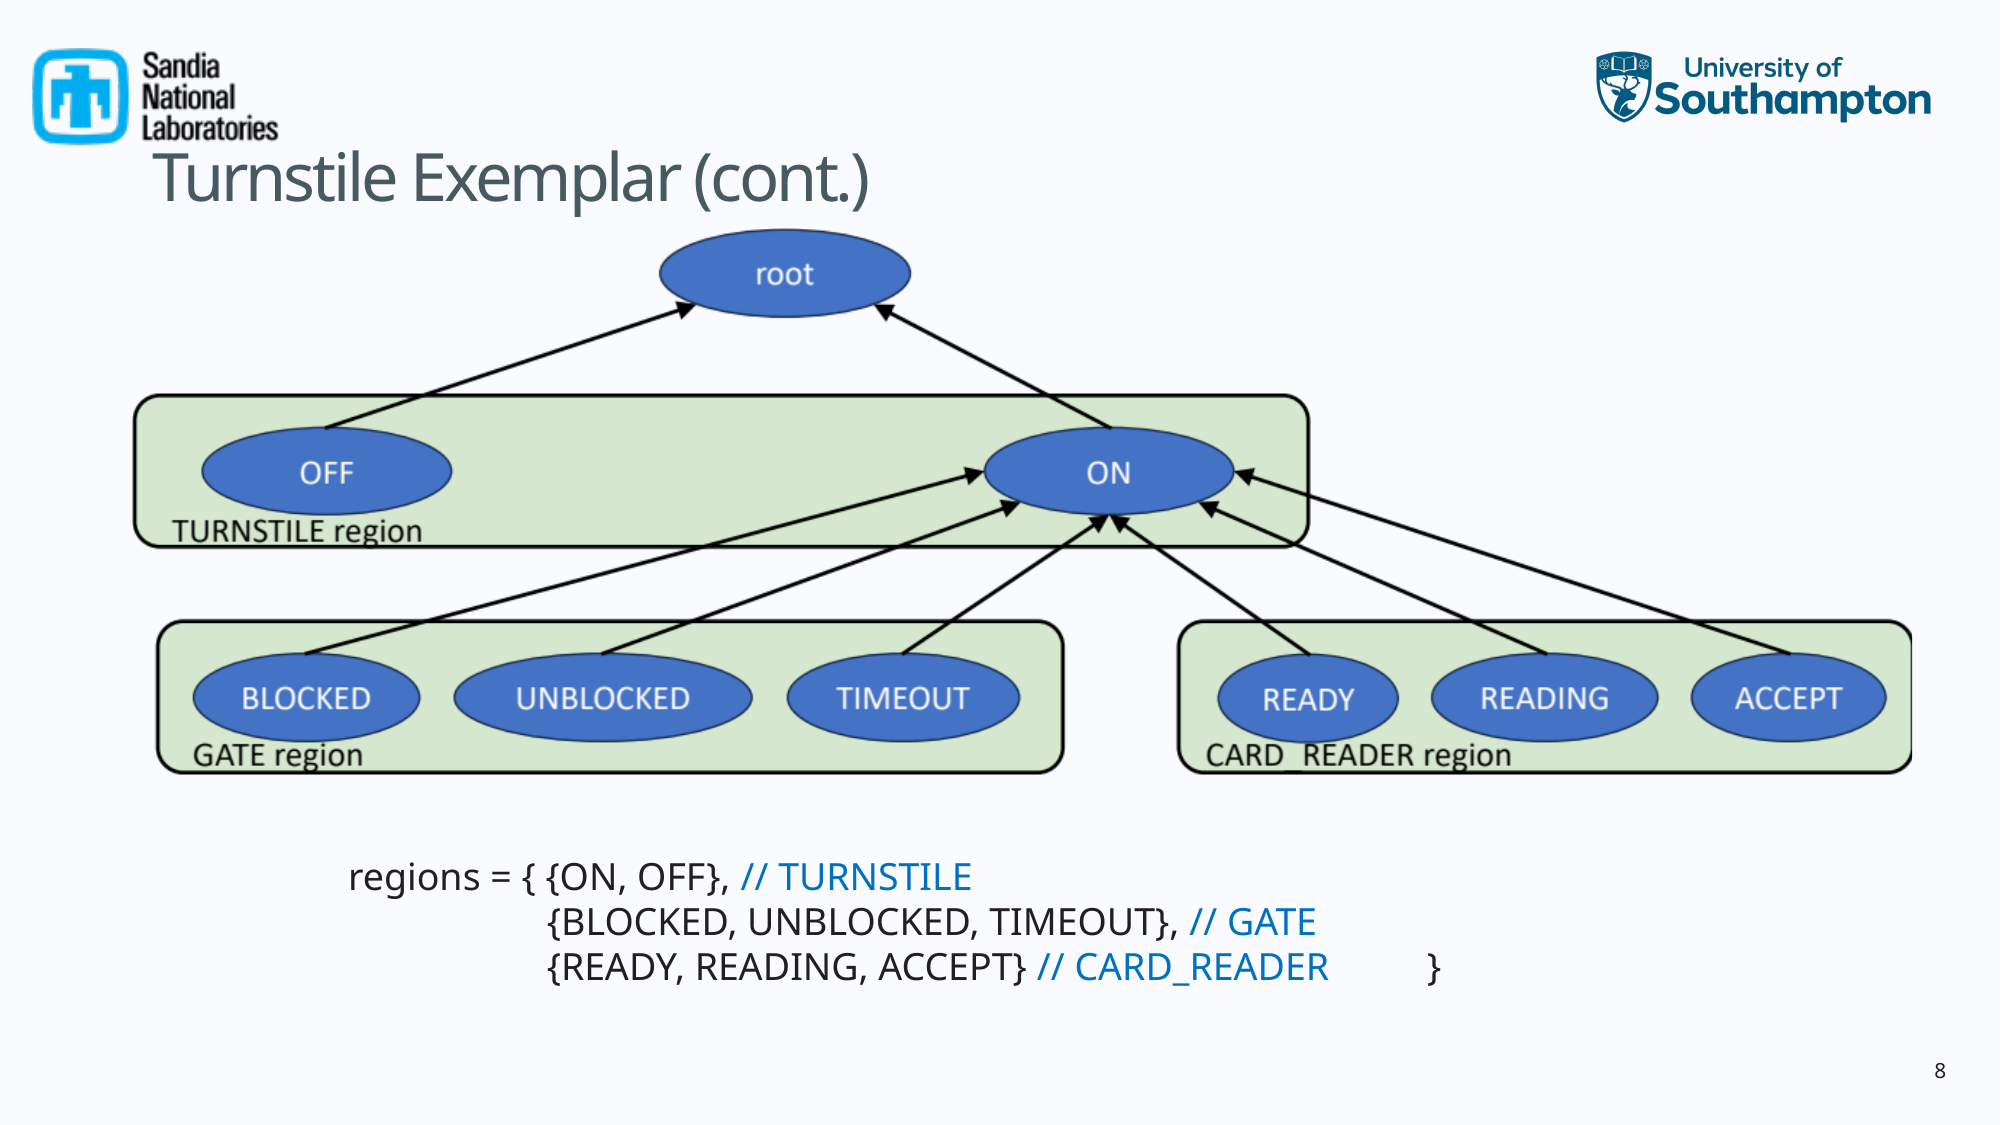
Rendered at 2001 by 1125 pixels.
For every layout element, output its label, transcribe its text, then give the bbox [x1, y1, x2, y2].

picture [131, 227, 1913, 796]
text_box regions = { {ON, OFF}, // TURNSTILE {BLOCKED, UNBLOCKED, TIMEOUT}, // GATE {READY, READING, ACCEPT} // CARD_READER } [333, 845, 1667, 996]
picture [31, 47, 137, 147]
title Turnstile Exemplar (cont.) [137, 5, 1863, 223]
picture [1527, 0, 2000, 220]
